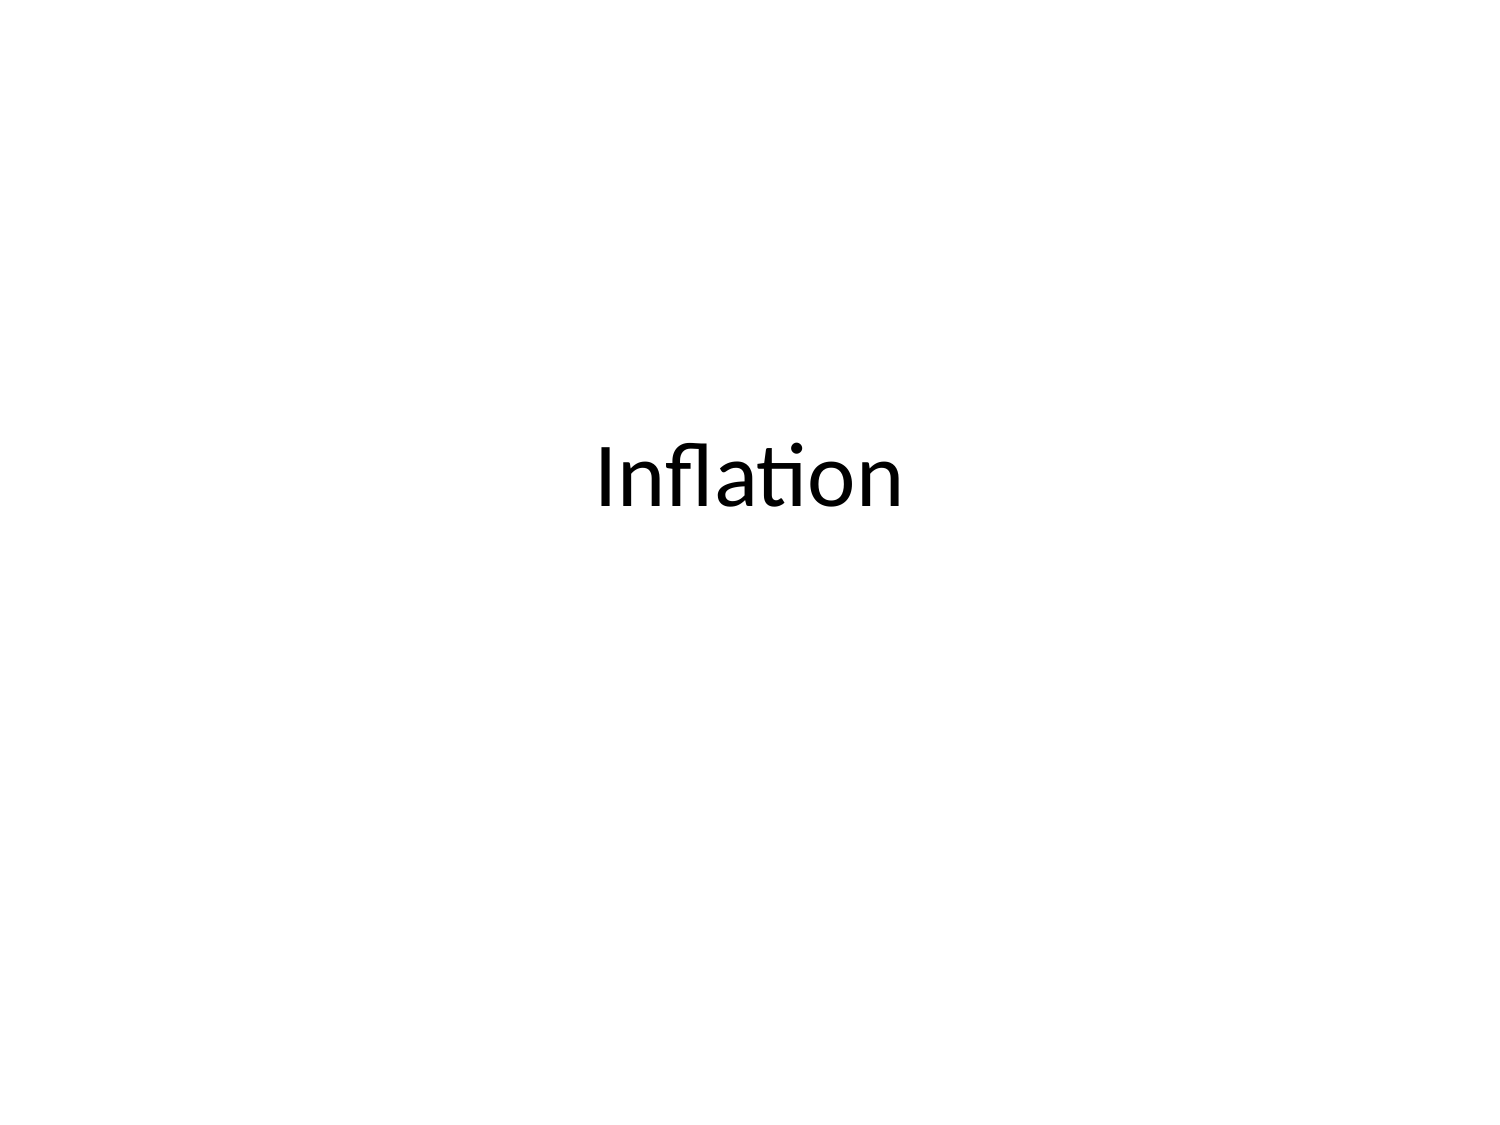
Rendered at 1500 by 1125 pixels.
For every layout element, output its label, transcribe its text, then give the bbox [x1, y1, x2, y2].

title Inflation [112, 349, 1388, 591]
